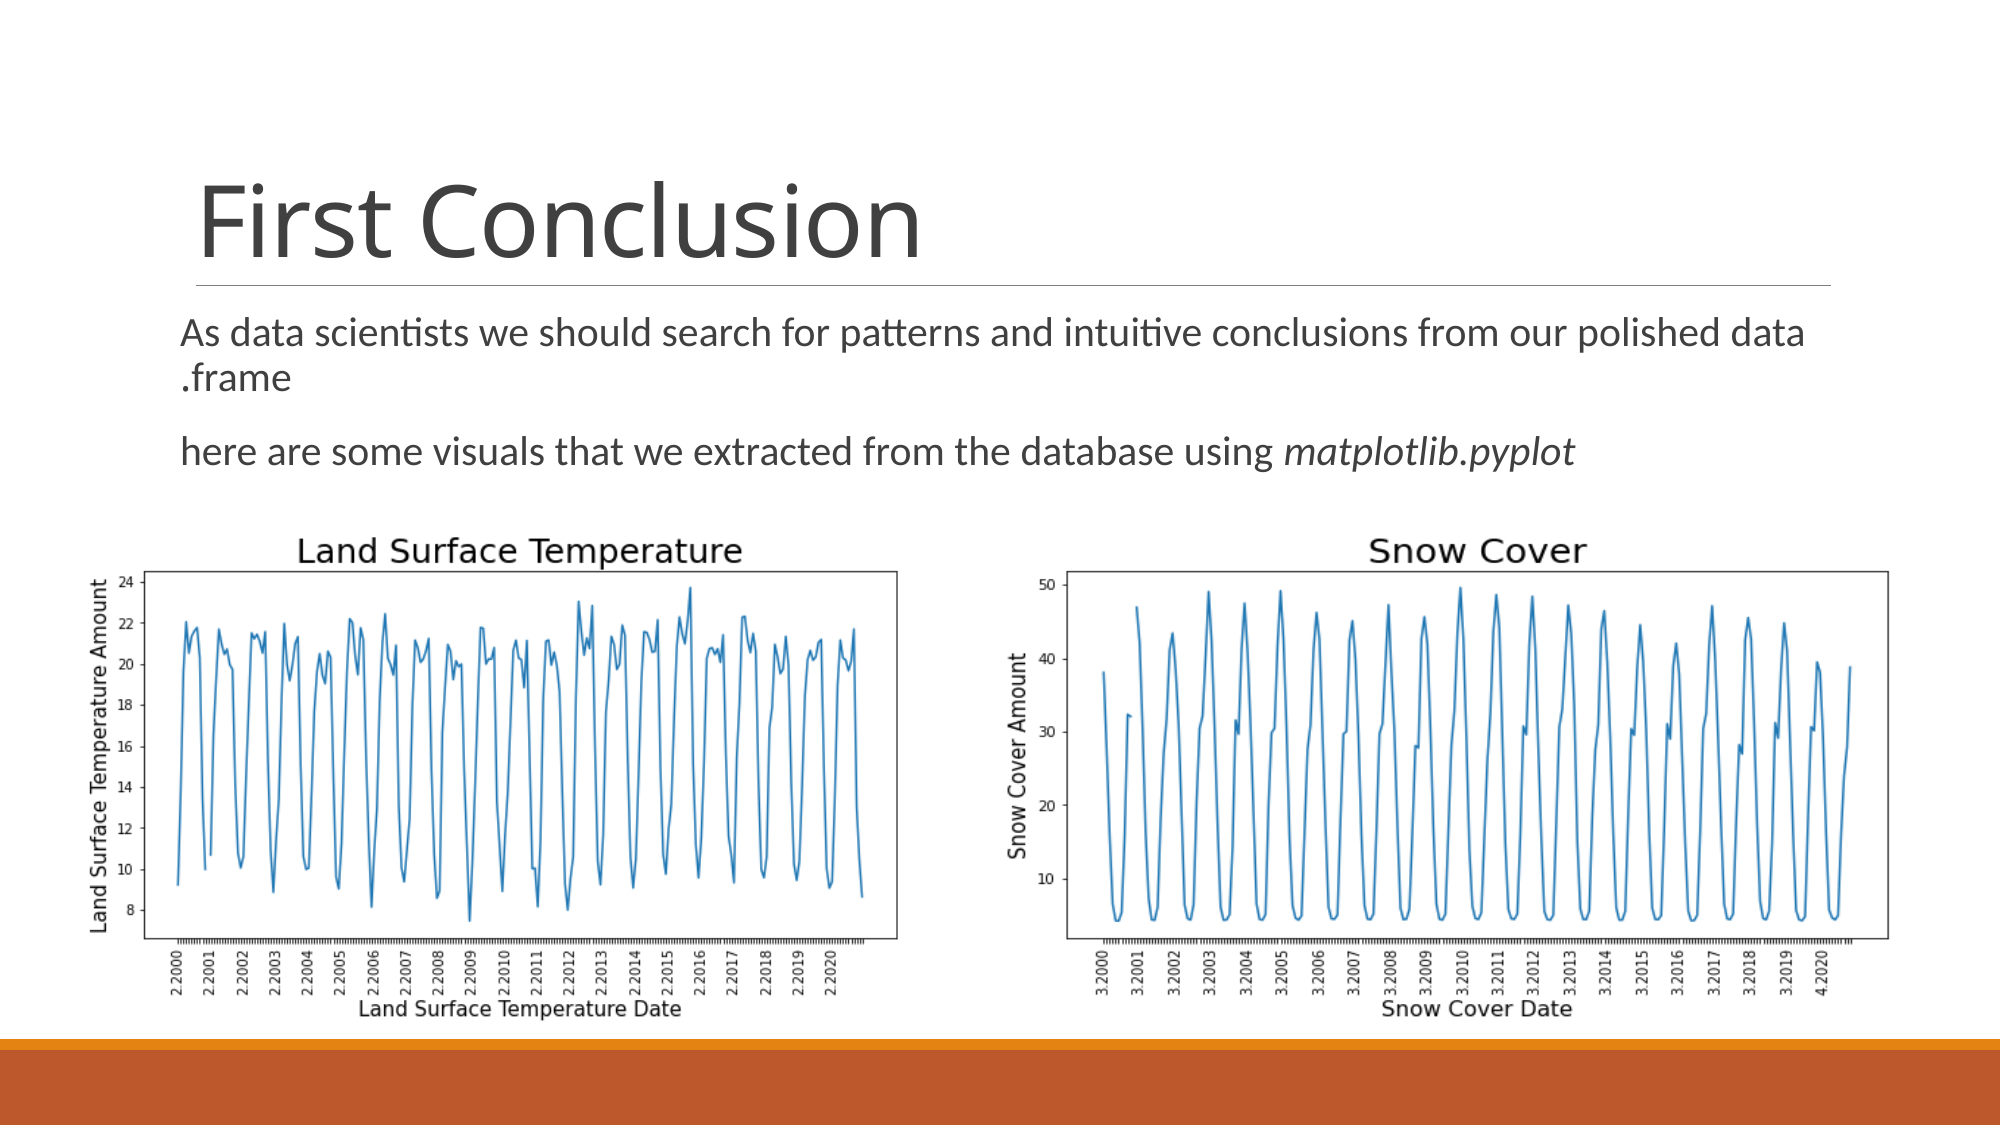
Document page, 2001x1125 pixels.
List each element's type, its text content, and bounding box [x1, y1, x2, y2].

picture [81, 528, 906, 1031]
picture [999, 528, 1899, 1031]
list As data scientists we should search for patterns and intuitive conclusions from our polished data frame. here are some visuals that we extracted from the database using matplotlib.pyplot [180, 302, 1830, 963]
title First Conclusion [180, 47, 1830, 285]
